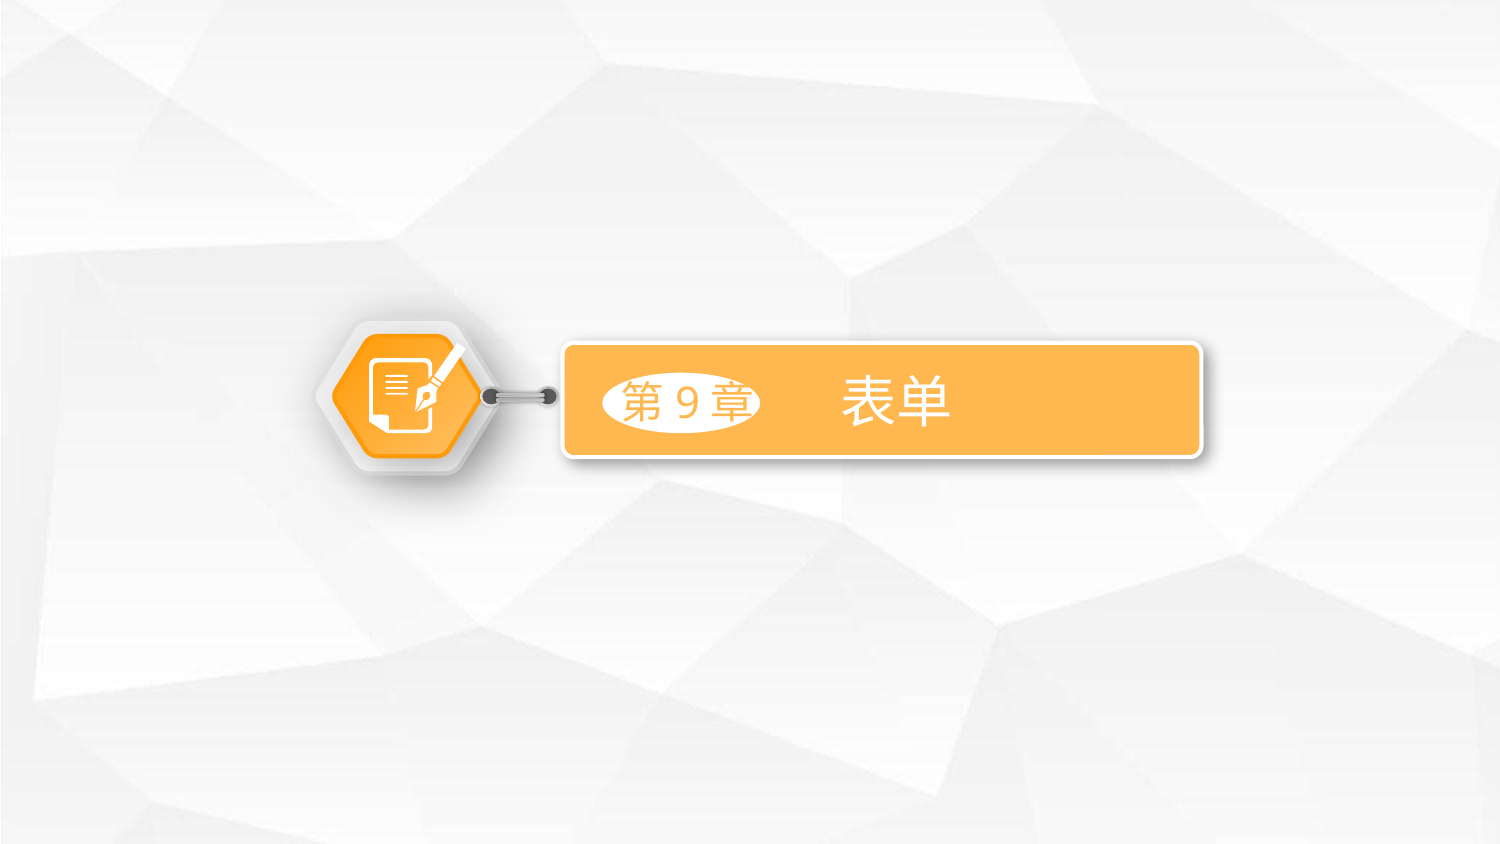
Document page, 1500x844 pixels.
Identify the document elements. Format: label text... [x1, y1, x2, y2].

picture [0, 0, 1500, 844]
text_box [312, 302, 560, 557]
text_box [368, 342, 467, 434]
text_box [480, 386, 503, 407]
text_box [565, 340, 1204, 460]
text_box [537, 386, 559, 407]
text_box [496, 393, 545, 402]
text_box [569, 366, 806, 436]
text_box 表单 [681, 358, 1113, 441]
